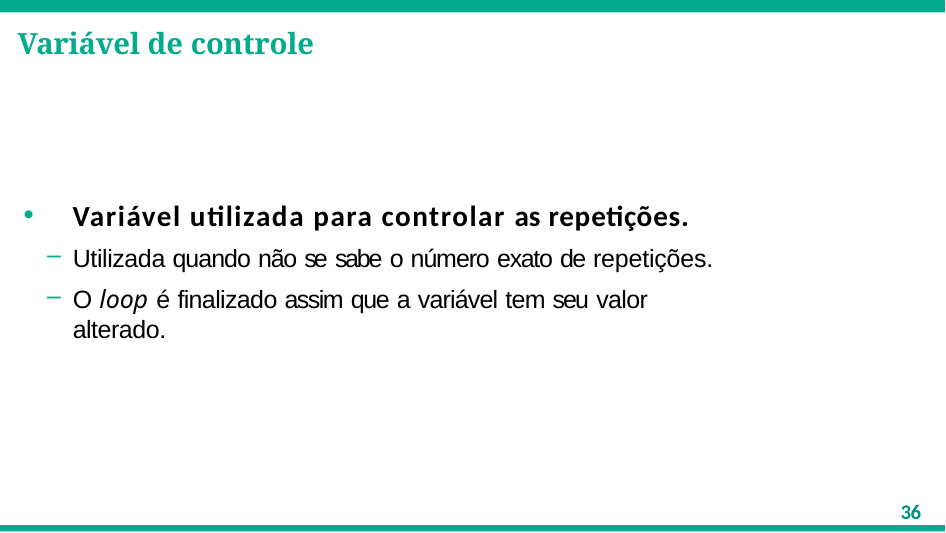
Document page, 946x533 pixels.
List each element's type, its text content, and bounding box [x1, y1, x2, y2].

title Variável de controle [15, 22, 648, 115]
slide_number 36 [894, 496, 931, 533]
text_box Variável utilizada para controlar as repetições. Utilizada quando não se sabe o número exato de repetições. O loop é finalizado assim que a variável tem seu valor alterado. [21, 182, 721, 344]
text_box [0, 525, 894, 532]
text_box [931, 525, 945, 532]
